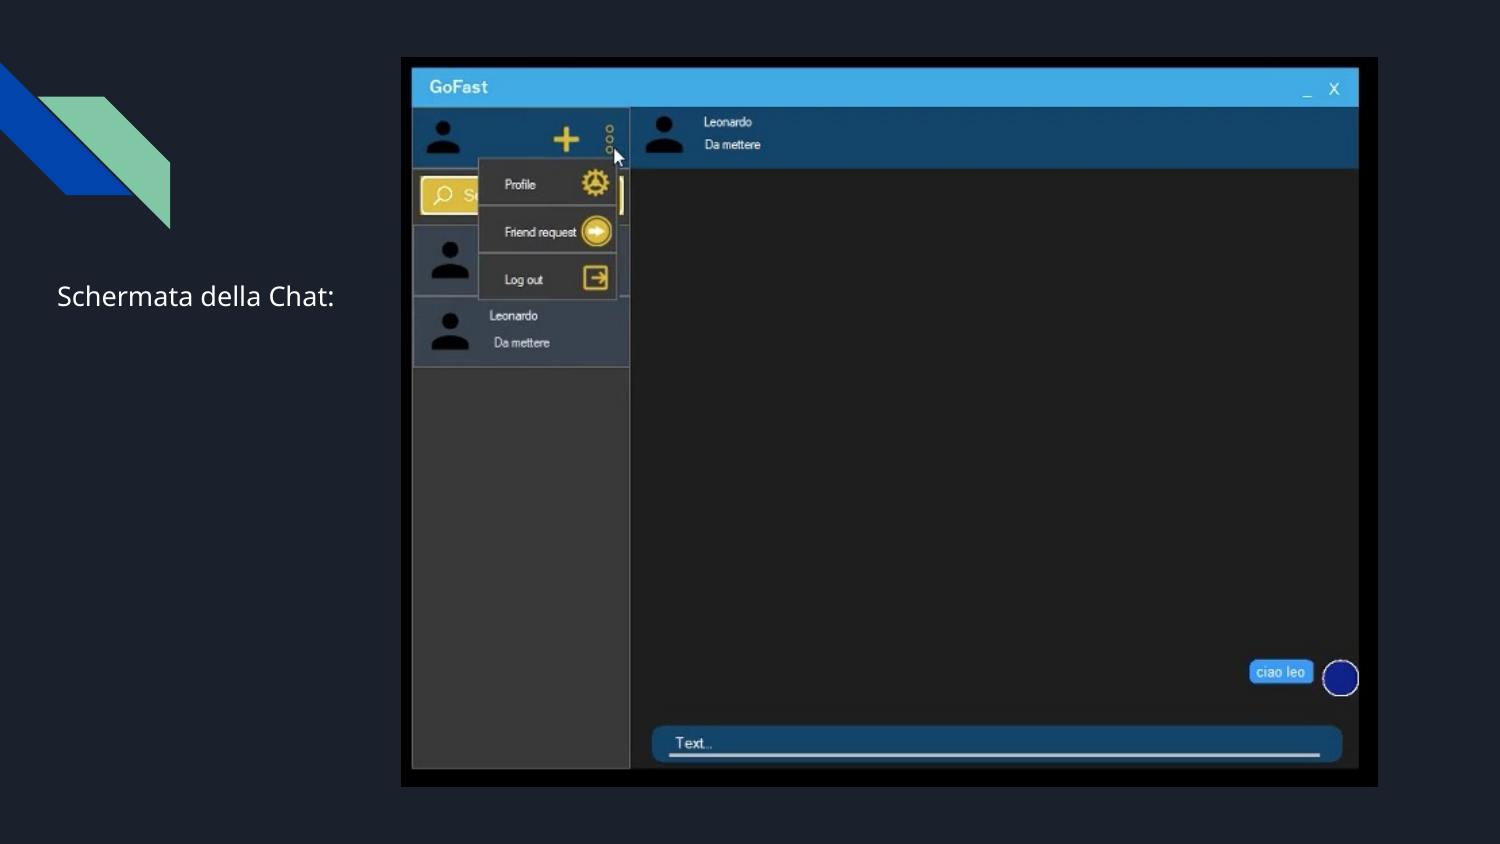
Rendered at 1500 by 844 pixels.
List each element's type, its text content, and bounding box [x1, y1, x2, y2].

picture [401, 57, 1379, 787]
list Schermata della Chat: [42, 259, 366, 321]
